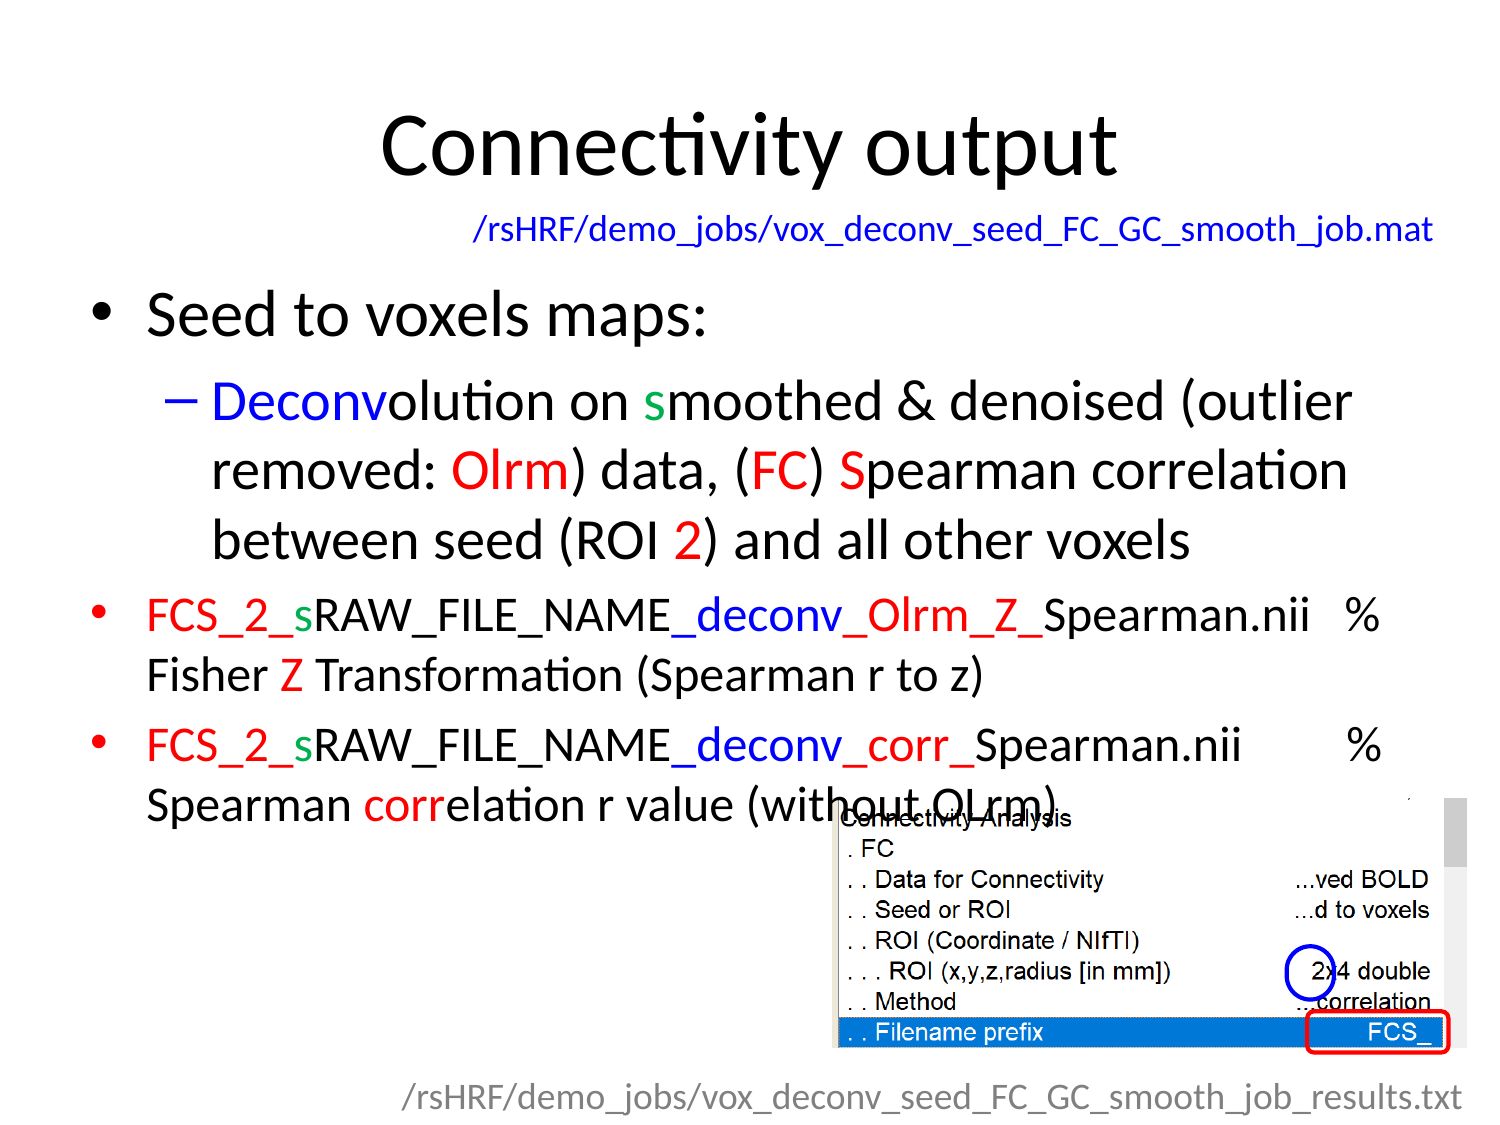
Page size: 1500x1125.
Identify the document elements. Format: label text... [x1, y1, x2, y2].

text_box /rsHRF/demo_jobs/vox_deconv_seed_FC_GC_smooth_job_results.txt [371, 1064, 1494, 1125]
text_box /rsHRF/demo_jobs/vox_deconv_seed_FC_GC_smooth_job.mat [407, 196, 1500, 256]
picture [832, 798, 1467, 1049]
title Connectivity output [75, 45, 1425, 233]
list Seed to voxels maps: Deconvolution on smoothed & denoised (outlier removed: Olrm) data, (FC) Spearman correlation between seed (ROI 2) and all other voxels FCS_2_sRAW_FILE_NAME_deconv_Olrm_Z_Spearman.nii % Fisher Z Transformation (Spearman r to z) FCS_2_sRAW_FILE_NAME_deconv_corr_Spearman.nii % Spearman correlation r value (without OLrm) [75, 262, 1425, 1005]
